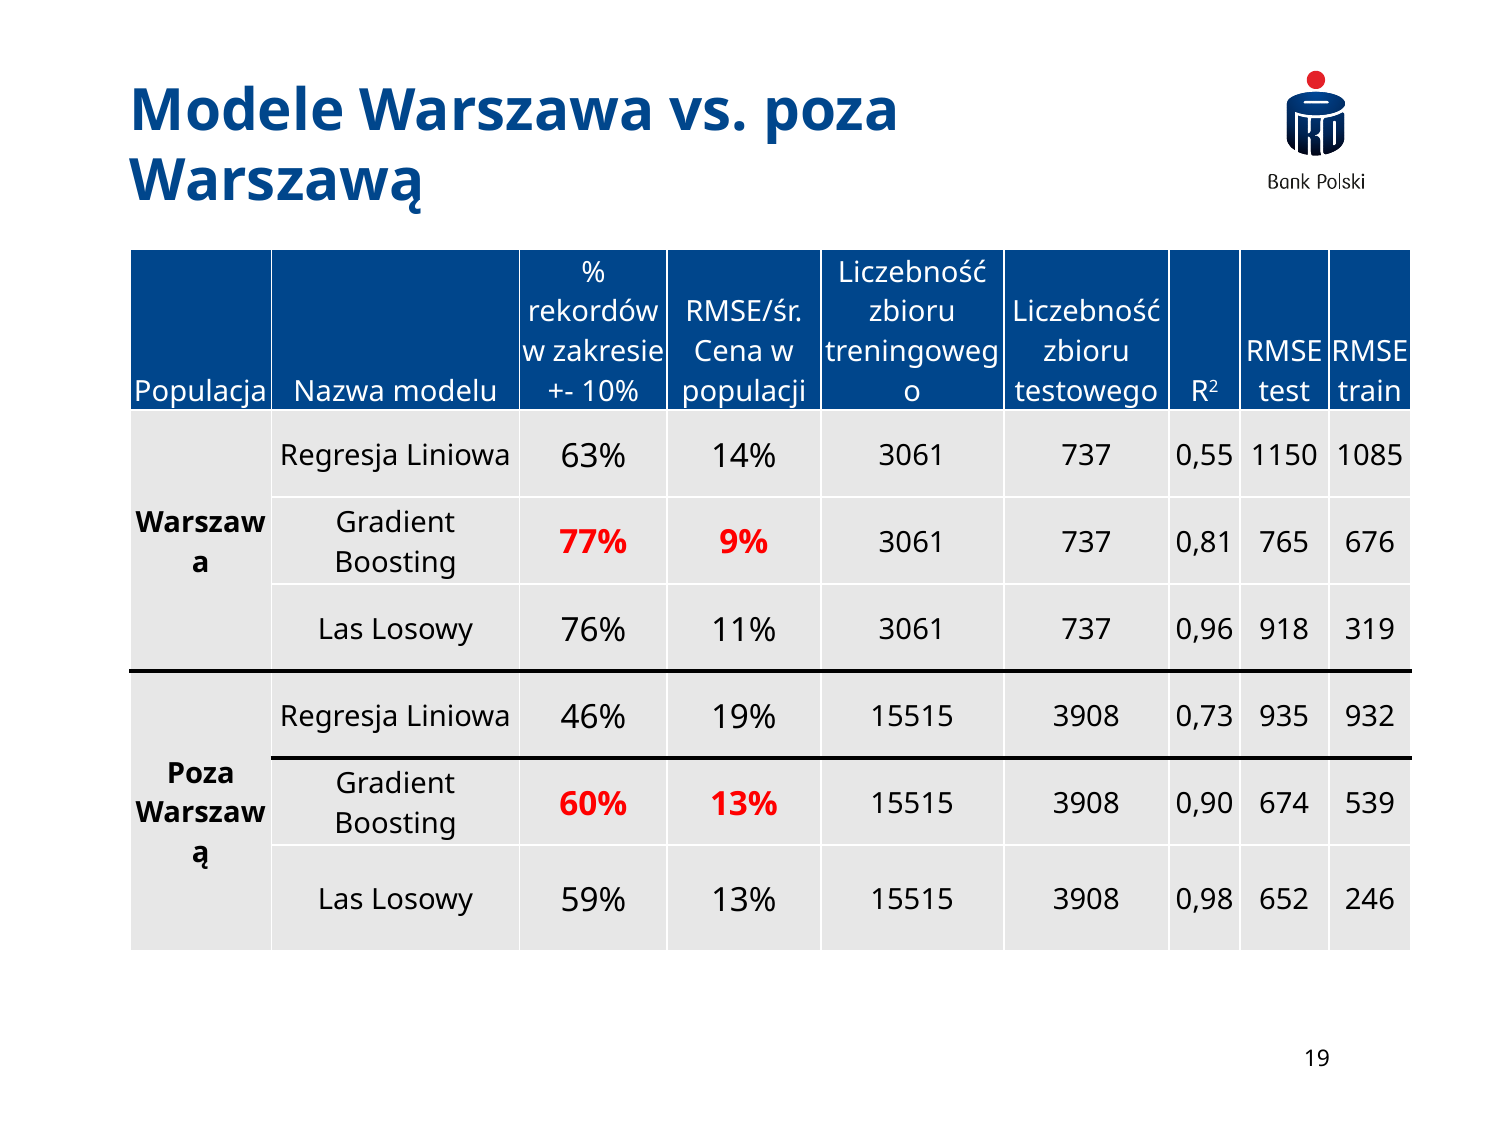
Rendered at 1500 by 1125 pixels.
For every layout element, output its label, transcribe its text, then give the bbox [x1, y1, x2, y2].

table_cell 0,81 [1170, 498, 1239, 583]
table_cell 319 [1330, 585, 1410, 669]
table_cell 246 [1330, 846, 1410, 950]
table_cell Regresja Liniowa [272, 411, 519, 496]
table_header Liczebność zbioru treningowego [822, 250, 1003, 409]
table_cell 11% [668, 585, 820, 669]
table_cell 539 [1330, 760, 1410, 844]
table_cell 1150 [1241, 411, 1328, 496]
table_cell Warszawa [131, 411, 271, 669]
table_cell 737 [1005, 585, 1168, 669]
table_cell Poza Warszawą [131, 673, 271, 950]
table_cell Regresja Liniowa [272, 673, 519, 756]
table_cell 0,90 [1170, 760, 1239, 844]
table_header RMSE/śr. Cena w populacji [668, 250, 820, 409]
table_header % rekordów w zakresie +- 10% [520, 250, 666, 409]
table_cell 3061 [822, 411, 1003, 496]
table_cell 3908 [1005, 846, 1168, 950]
table_cell 0,73 [1170, 673, 1239, 756]
table_cell 0,55 [1170, 411, 1239, 496]
table_header RMSE train [1330, 250, 1410, 409]
table_cell 737 [1005, 411, 1168, 496]
table_cell 0,98 [1170, 846, 1239, 950]
table_cell 13% [668, 846, 820, 950]
table_cell 652 [1241, 846, 1328, 950]
table_cell 932 [1330, 673, 1410, 756]
table_cell 59% [520, 846, 666, 950]
table_cell 737 [1005, 498, 1168, 583]
table_cell 63% [520, 411, 666, 496]
table_cell Las Losowy [272, 585, 519, 669]
slide_number 19 [1252, 1029, 1382, 1089]
table_cell 3061 [822, 498, 1003, 583]
table_cell 19% [668, 673, 820, 756]
table_cell Las Losowy [272, 846, 519, 950]
table_header RMSE test [1241, 250, 1328, 409]
table_cell 13% [668, 760, 820, 844]
table_cell 1085 [1330, 411, 1410, 496]
table_cell 77% [520, 498, 666, 583]
title Modele Warszawa vs. poza Warszawą [129, 72, 1135, 220]
table_cell 918 [1241, 585, 1328, 669]
table_cell 674 [1241, 760, 1328, 844]
table_cell 765 [1241, 498, 1328, 583]
table_cell 15515 [822, 846, 1003, 950]
table_cell 60% [520, 760, 666, 844]
table_cell 3908 [1005, 760, 1168, 844]
table_cell 9% [668, 498, 820, 583]
table_cell Gradient Boosting [272, 760, 519, 844]
table_cell 935 [1241, 673, 1328, 756]
table_header Liczebność zbioru testowego [1005, 250, 1168, 409]
table_cell 0,96 [1170, 585, 1239, 669]
table_cell 76% [520, 585, 666, 669]
table_cell 676 [1330, 498, 1410, 583]
table_cell Gradient Boosting [272, 498, 519, 583]
table_header R2 [1170, 250, 1239, 409]
table_cell 15515 [822, 673, 1003, 756]
table_cell 46% [520, 673, 666, 756]
table_cell 14% [668, 411, 820, 496]
table_cell 3908 [1005, 673, 1168, 756]
table_cell 15515 [822, 760, 1003, 844]
table_header Nazwa modelu [272, 250, 519, 409]
table_header Populacja [131, 250, 271, 409]
table_cell 3061 [822, 585, 1003, 669]
